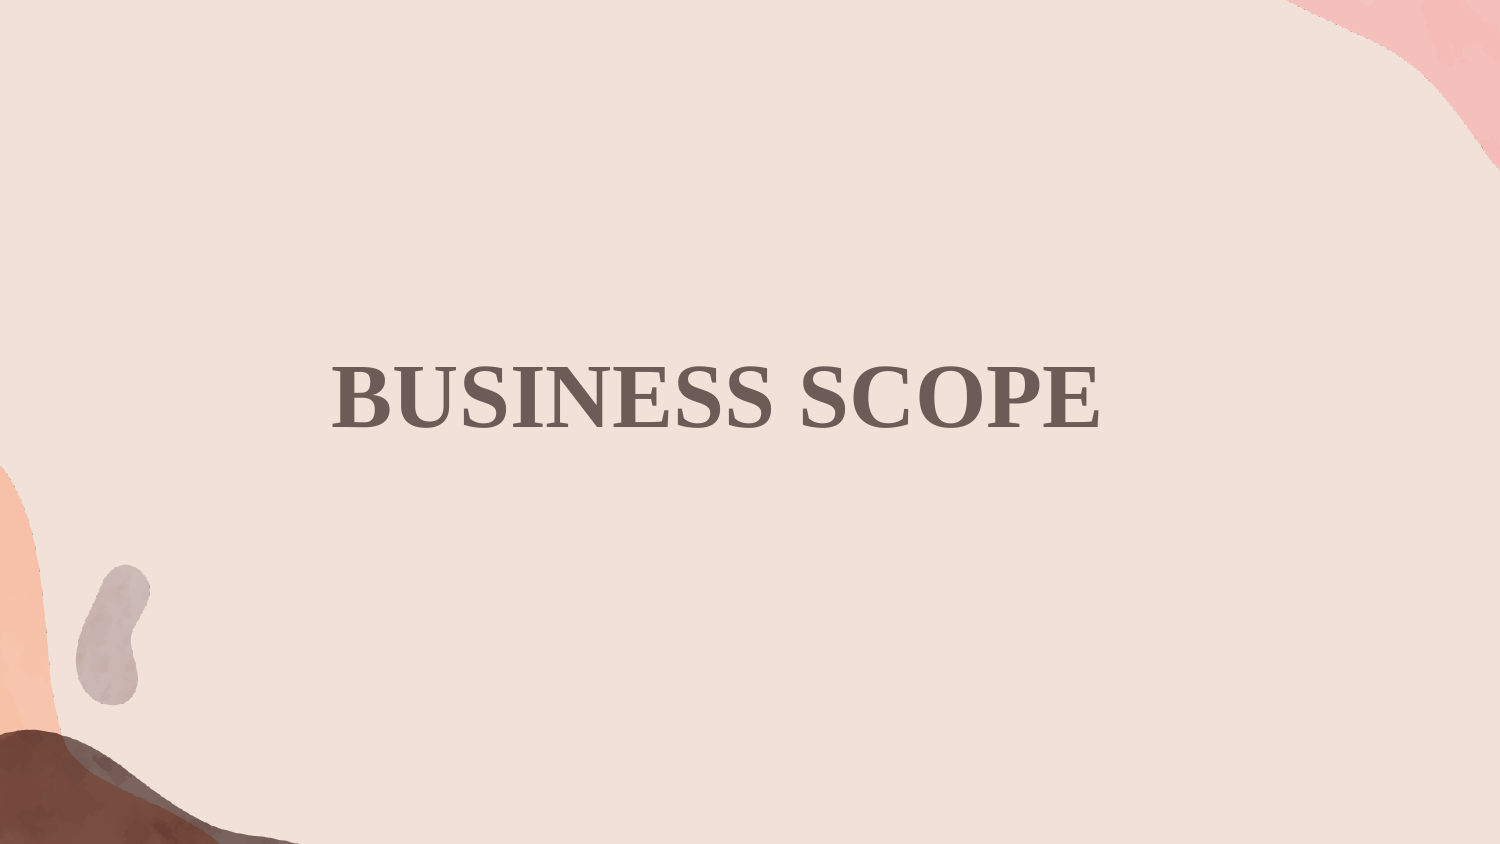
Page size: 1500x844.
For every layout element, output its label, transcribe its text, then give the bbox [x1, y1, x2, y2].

picture [0, 0, 1500, 844]
title BUSINESS SCOPE [316, 320, 1263, 463]
